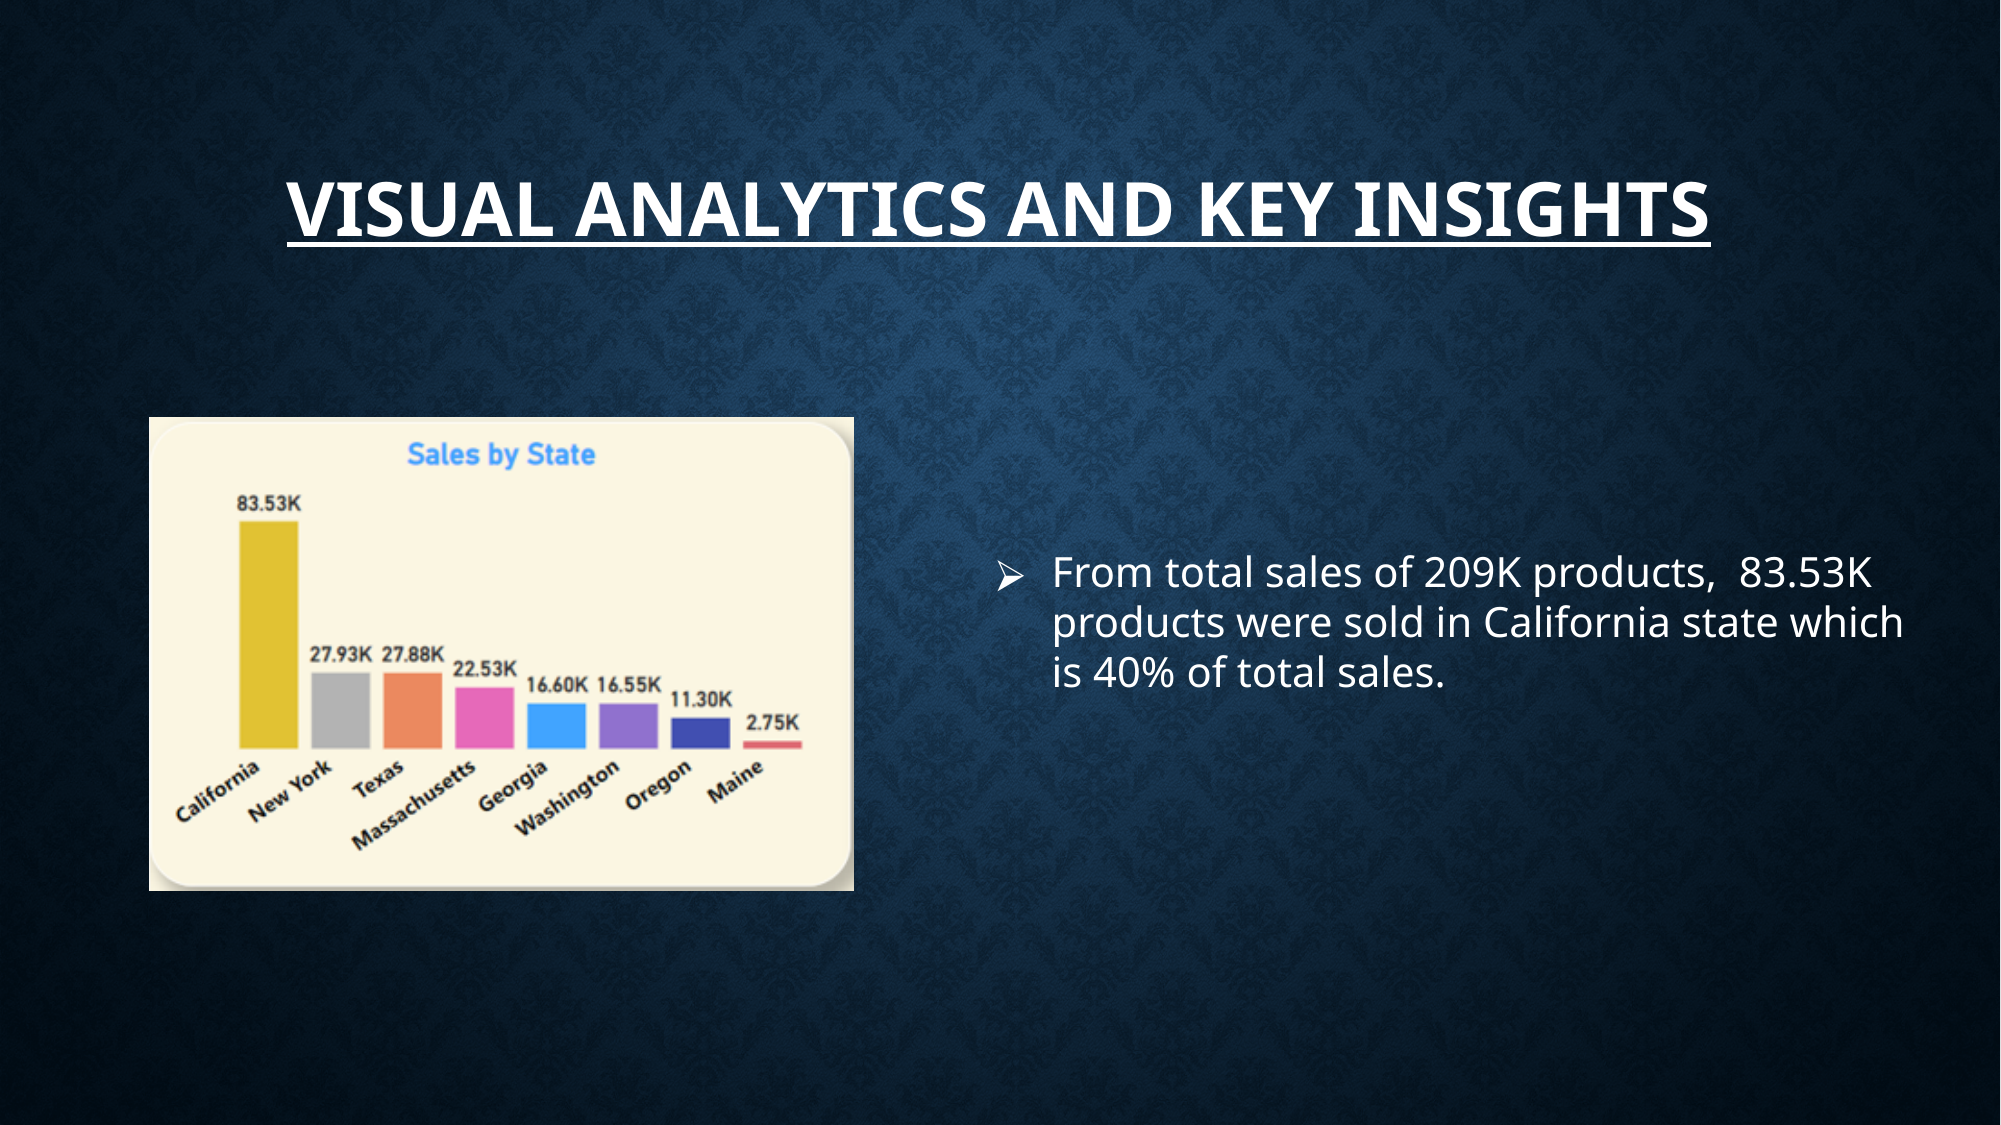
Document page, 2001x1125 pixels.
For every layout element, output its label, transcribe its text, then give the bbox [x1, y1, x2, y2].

text_box From total sales of 209K products, 83.53K products were sold in California state which is 40% of total sales. [980, 538, 1961, 704]
title VISUAL ANALYTICS AND KEY INSIGHTS [149, 99, 1849, 318]
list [149, 416, 854, 892]
picture [0, 0, 2001, 1125]
